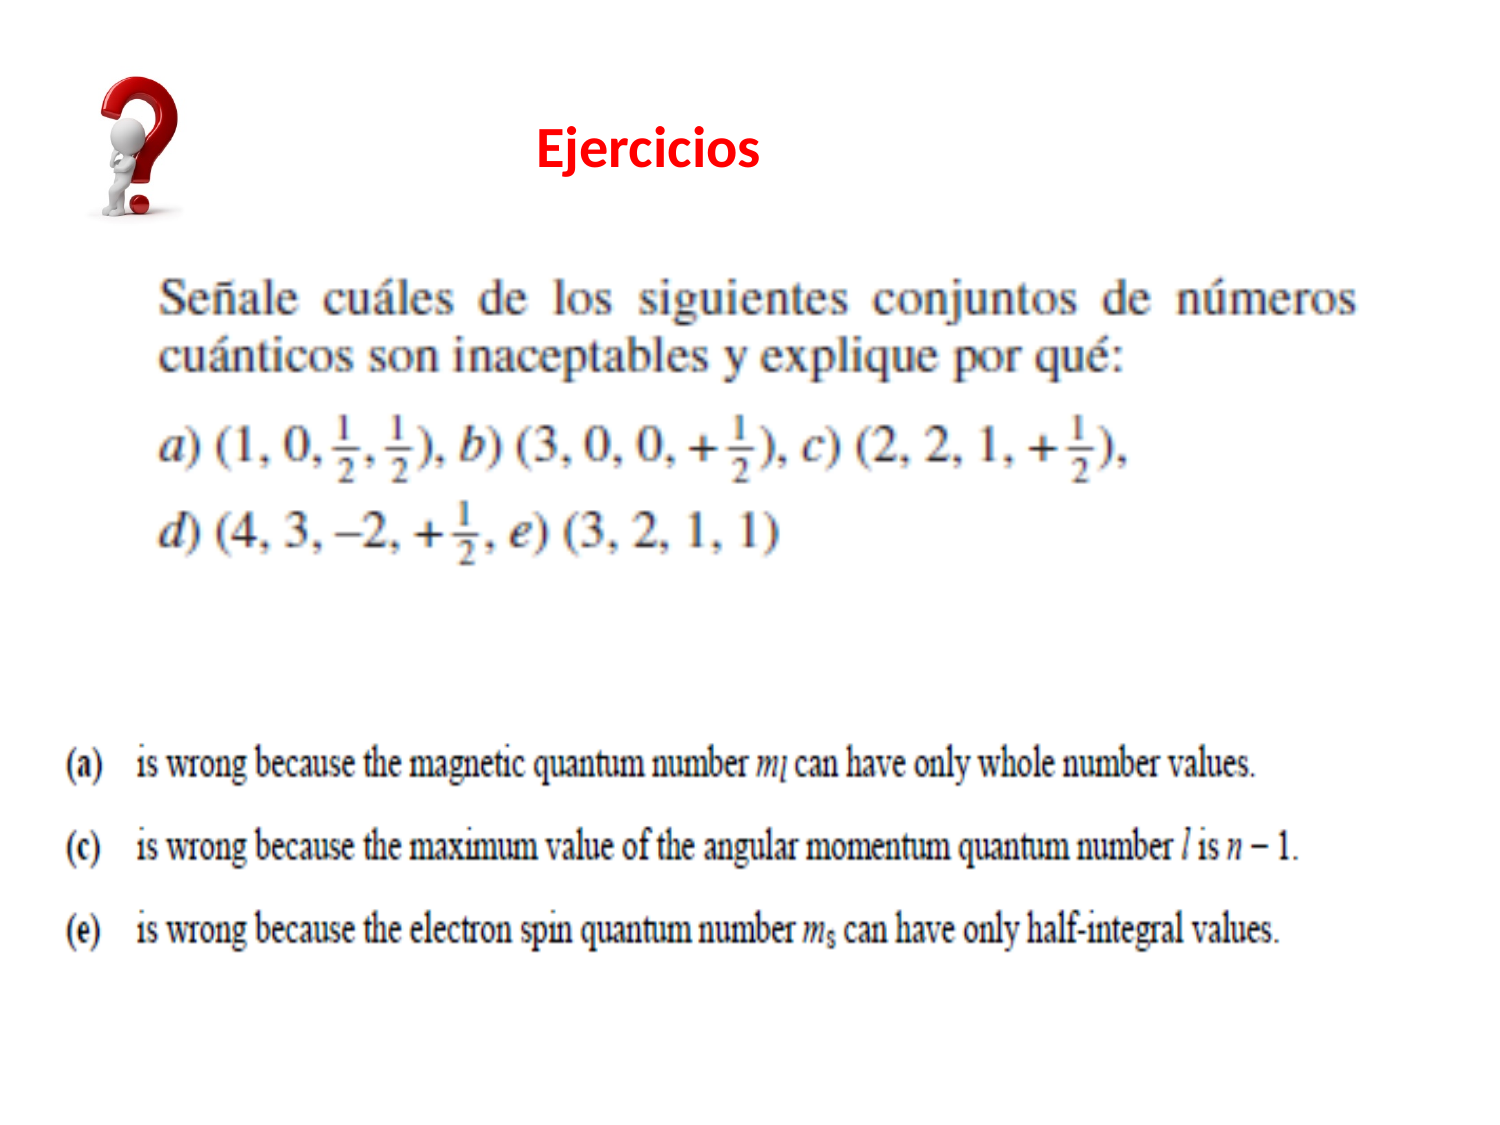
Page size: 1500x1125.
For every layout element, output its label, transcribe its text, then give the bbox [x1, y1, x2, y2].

picture [40, 739, 1407, 988]
picture [76, 66, 192, 234]
picture [147, 255, 1389, 578]
text_box Ejercicios [465, 101, 833, 187]
